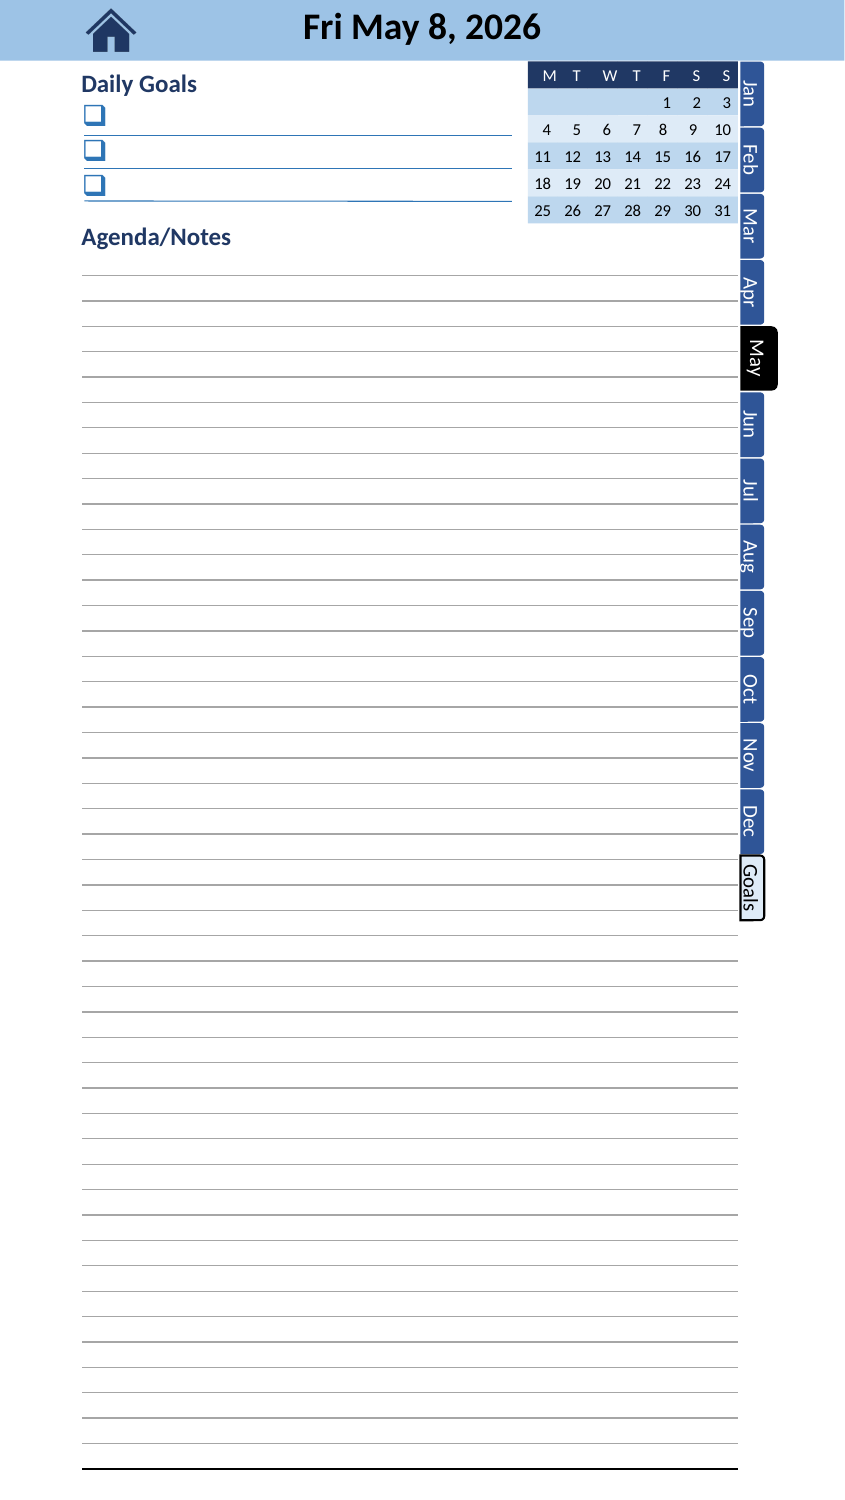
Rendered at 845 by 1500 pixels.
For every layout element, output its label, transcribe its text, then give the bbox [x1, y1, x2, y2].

list Fri May 8, 2026 [190, 0, 655, 61]
picture [82, 1, 140, 59]
